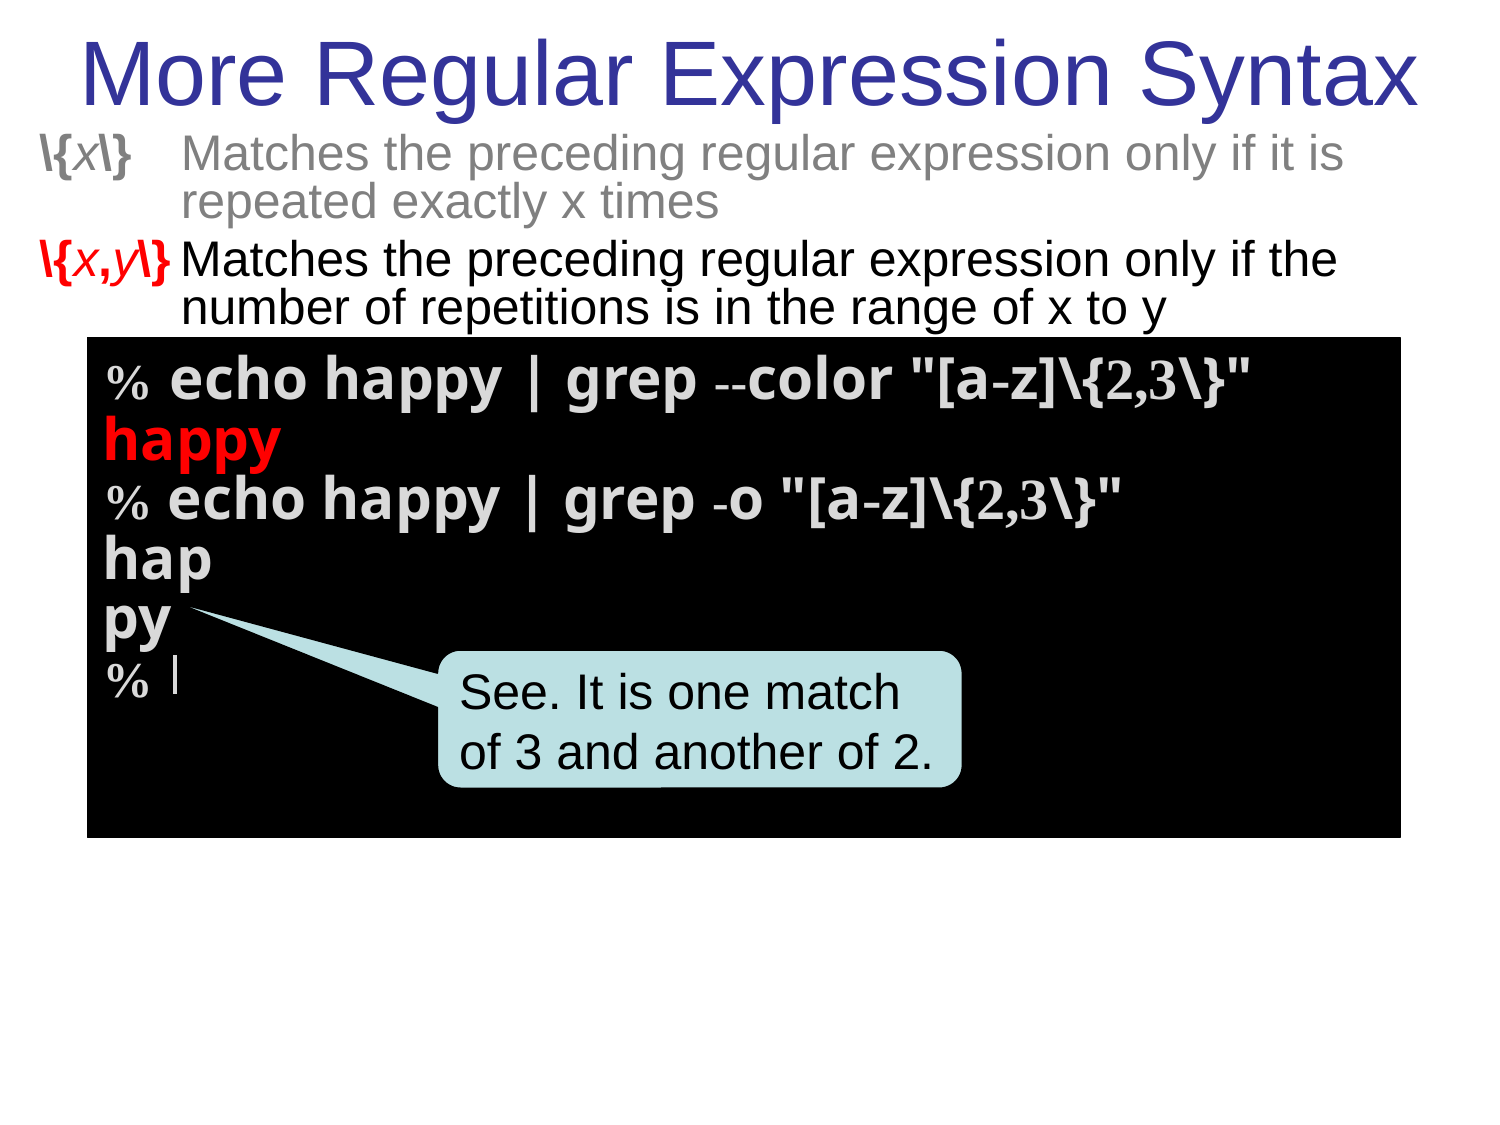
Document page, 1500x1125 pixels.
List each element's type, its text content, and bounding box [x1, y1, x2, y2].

list \{x\} Matches the preceding regular expression only if it is repeated exactly x times \{x,y\} Matches the preceding regular expression only if the number of repetitions is in the range of x to y [24, 124, 1476, 1088]
text_box See. It is one match of 3 and another of 2. [174, 602, 963, 789]
title More Regular Expression Syntax [62, 0, 1438, 138]
text_box % echo happy | grep --color "[a-z]\{2,3\}" happy % echo happy | grep -o "[a-z]\{2,3\}" hap py % [87, 337, 1400, 838]
